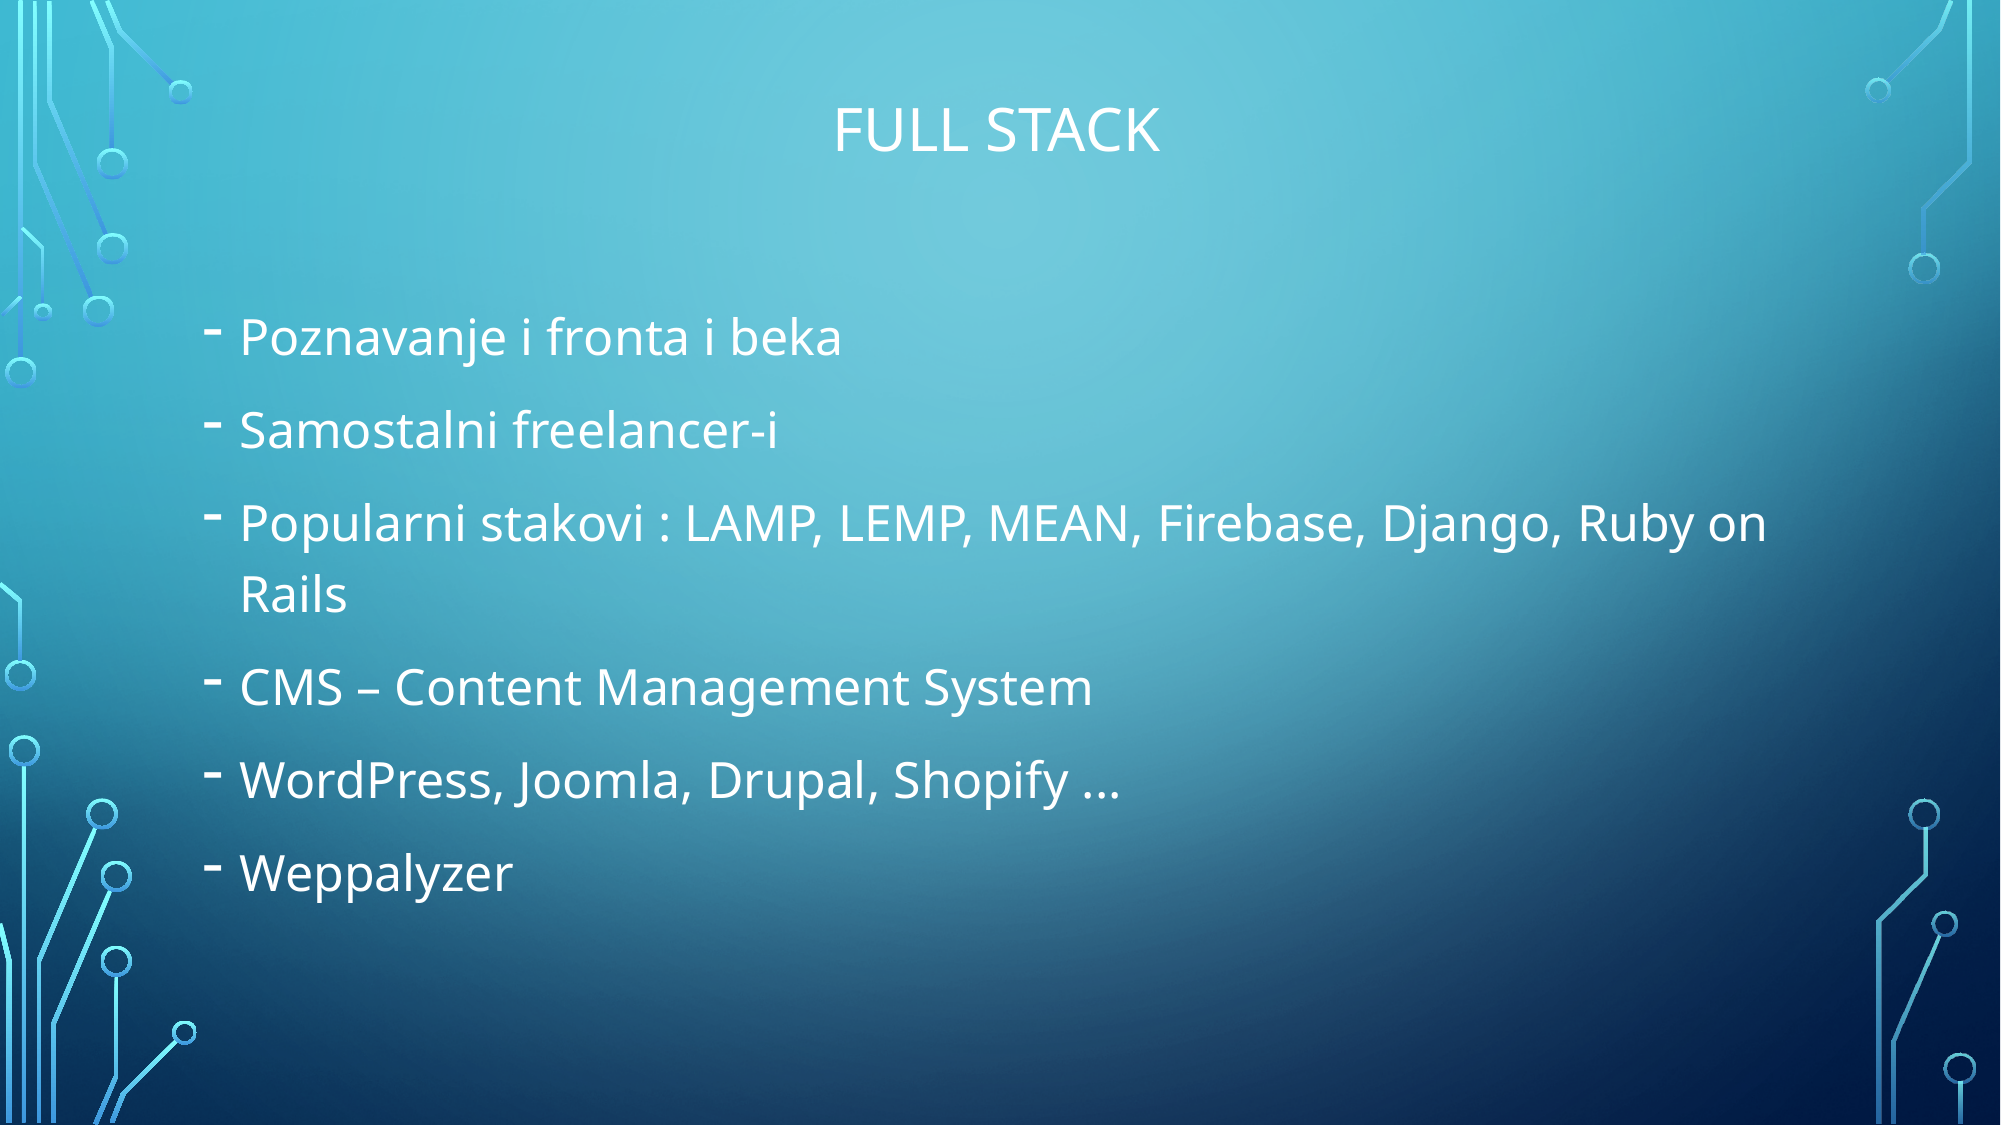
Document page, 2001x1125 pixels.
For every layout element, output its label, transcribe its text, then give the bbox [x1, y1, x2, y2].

list Poznavanje i fronta i beka Samostalni freelancer-i Popularni stakovi : LAMP, LEMP, MEAN, Firebase, Django, Ruby on Rails CMS – Content Management System WordPress, Joomla, Drupal, Shopify ... Weppalyzer [187, 285, 1813, 867]
title Full stack [817, 89, 1183, 175]
